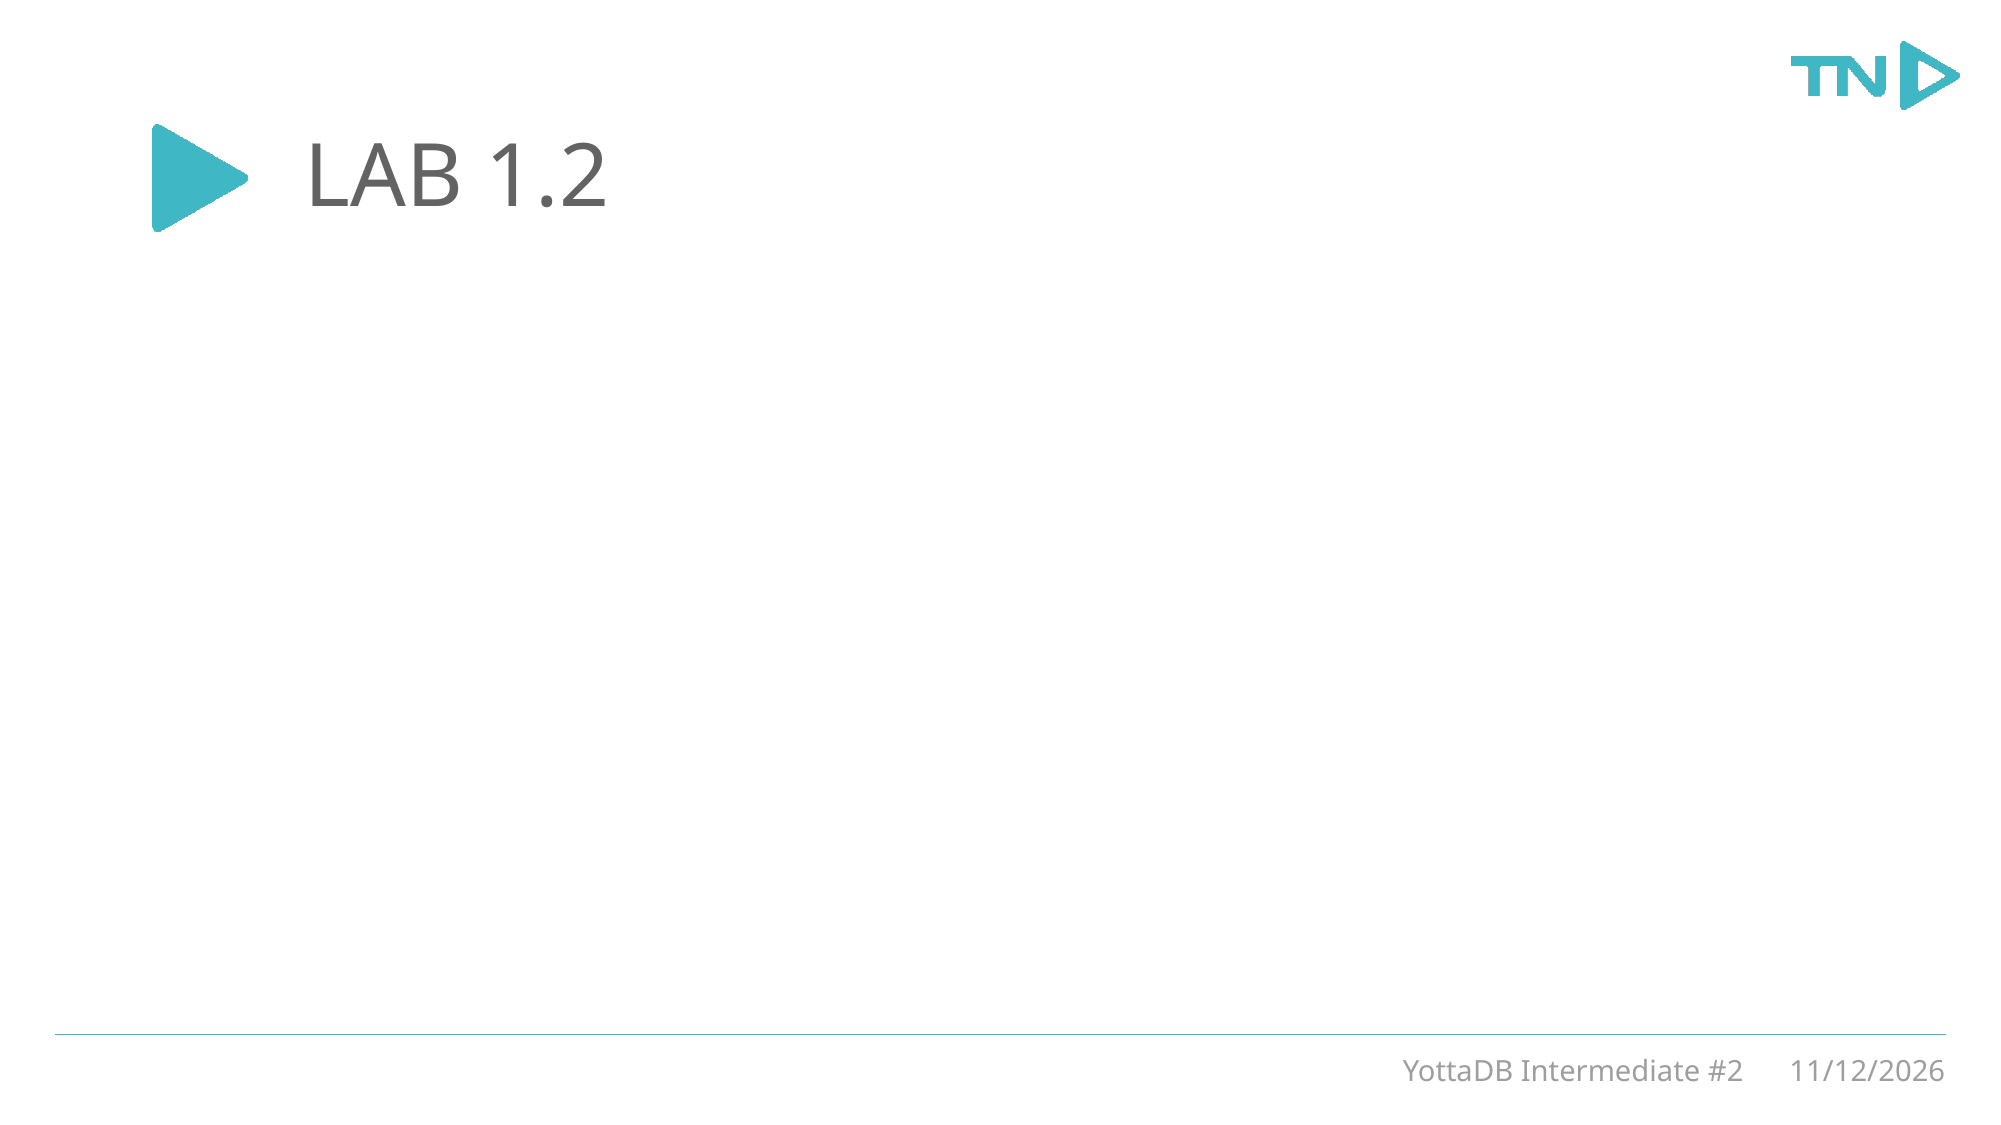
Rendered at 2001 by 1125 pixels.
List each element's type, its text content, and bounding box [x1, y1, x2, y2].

title LAB 1.2 [289, 124, 1590, 232]
picture [1791, 41, 1960, 110]
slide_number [1762, 1042, 1961, 1103]
picture [152, 124, 248, 232]
footer YottaDB Intermediate #2 [1083, 1042, 1759, 1103]
